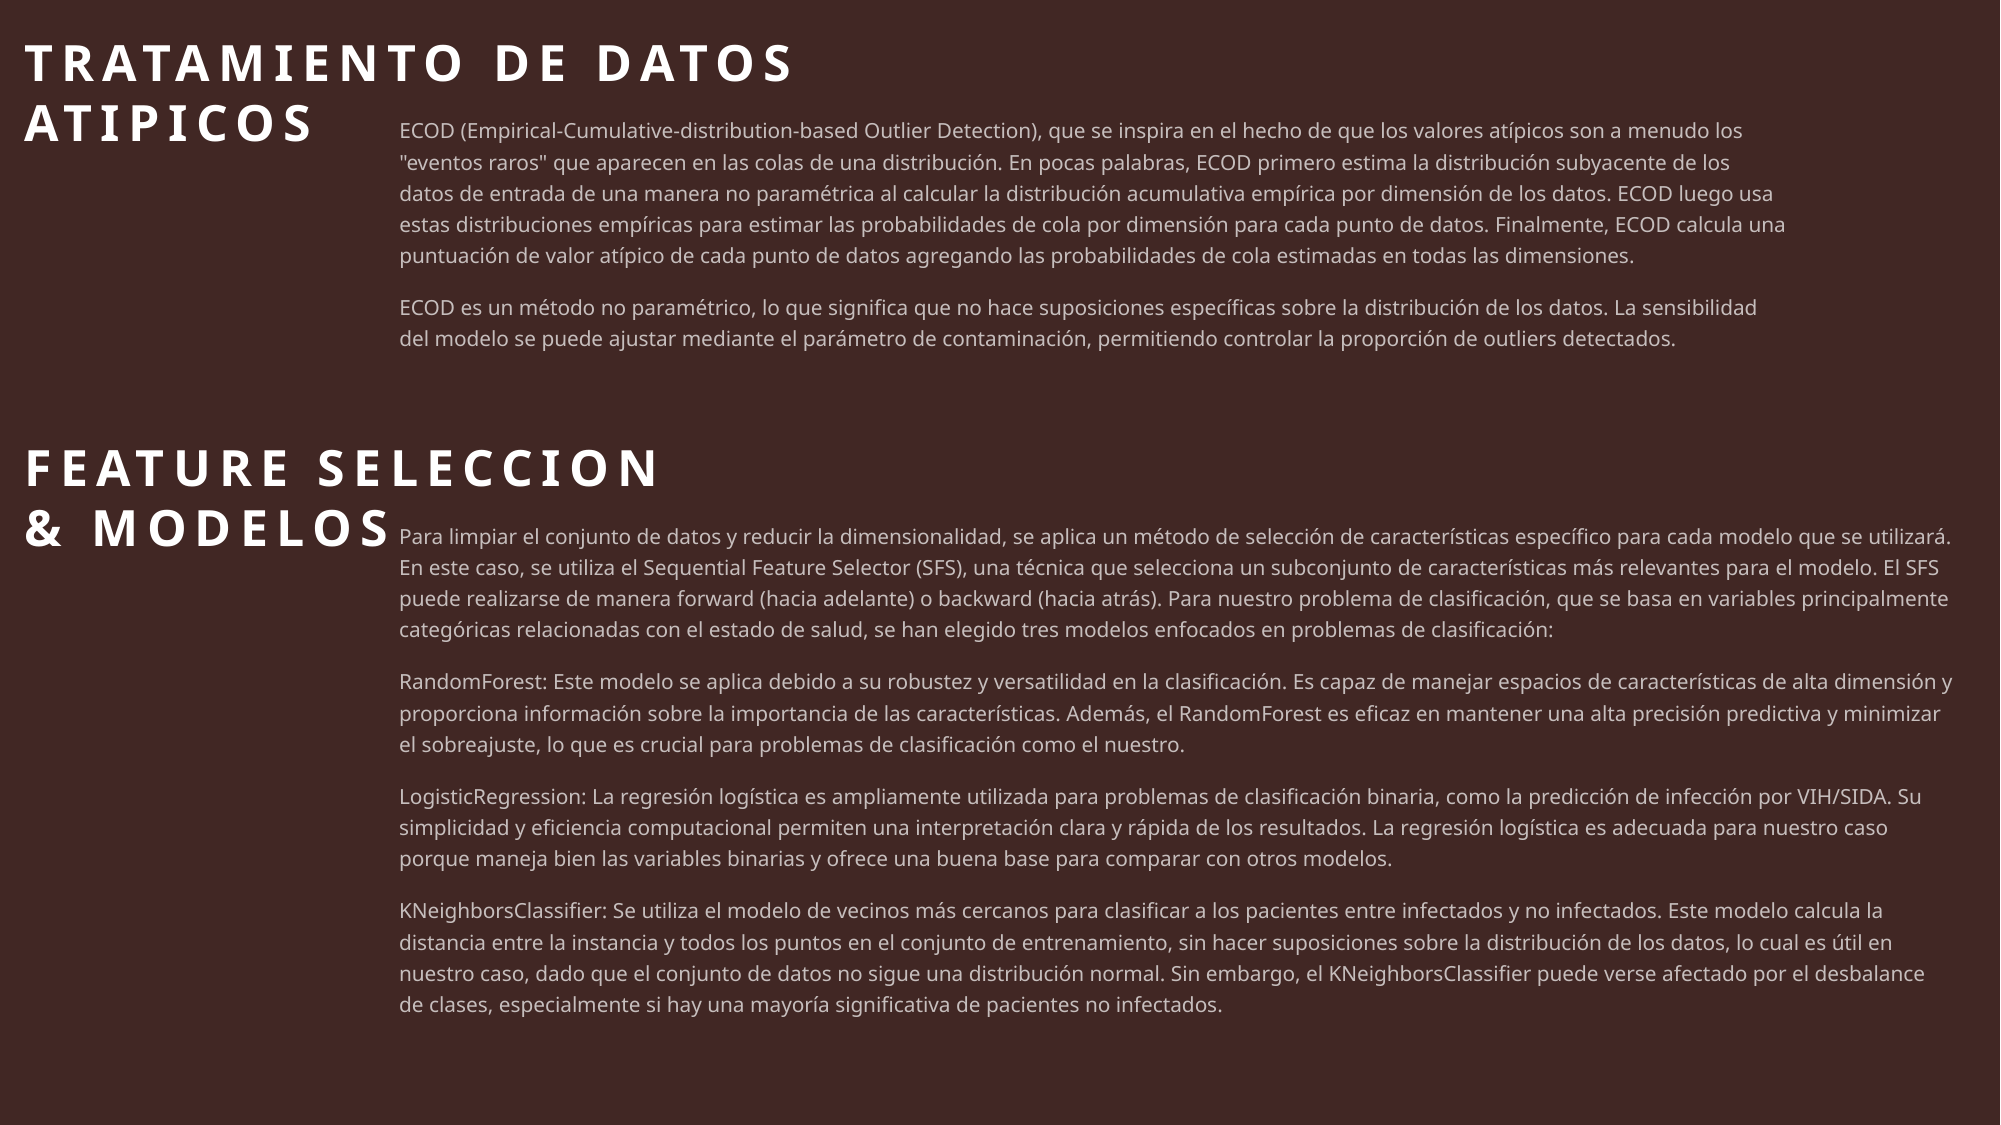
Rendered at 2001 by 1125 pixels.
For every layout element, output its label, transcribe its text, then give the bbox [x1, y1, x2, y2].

text_box Para limpiar el conjunto de datos y reducir la dimensionalidad, se aplica un método de selección de características específico para cada modelo que se utilizará. En este caso, se utiliza el Sequential Feature Selector (SFS), una técnica que selecciona un subconjunto de características más relevantes para el modelo. El SFS puede realizarse de manera forward (hacia adelante) o backward (hacia atrás). Para nuestro problema de clasificación, que se basa en variables principalmente categóricas relacionadas con el estado de salud, se han elegido tres modelos enfocados en problemas de clasificación: RandomForest: Este modelo se aplica debido a su robustez y versatilidad en la clasificación. Es capaz de manejar espacios de características de alta dimensión y proporciona información sobre la importancia de las características. Además, el RandomForest es eficaz en mantener una alta precisión predictiva y minimizar el sobreajuste, lo que es crucial para problemas de clasificación como el nuestro. LogisticRegression: La regresión logística es ampliamente utilizada para problemas de clasificación binaria, como la predicción de infección por VIH/SIDA. Su simplicidad y eficiencia computacional permiten una interpretación clara y rápida de los resultados. La regresión logística es adecuada para nuestro caso porque maneja bien las variables binarias y ofrece una buena base para comparar con otros modelos. KNeighborsClassifier: Se utiliza el modelo de vecinos más cercanos para clasificar a los pacientes entre infectados y no infectados. Este modelo calcula la distancia entre la instancia y todos los puntos en el conjunto de entrenamiento, sin hacer suposiciones sobre la distribución de los datos, lo cual es útil en nuestro caso, dado que el conjunto de datos no sigue una distribución normal. Sin embargo, el KNeighborsClassifier puede verse afectado por el desbalance de clases, especialmente si hay una mayoría significativa de pacientes no infectados. [399, 517, 1955, 1093]
title TRATAMIENTO DE datos ATIPICOS [24, 31, 952, 140]
list ECOD (Empirical-Cumulative-distribution-based Outlier Detection), que se inspira en el hecho de que los valores atípicos son a menudo los "eventos raros" que aparecen en las colas de una distribución. En pocas palabras, ECOD primero estima la distribución subyacente de los datos de entrada de una manera no paramétrica al calcular la distribución acumulativa empírica por dimensión de los datos. ECOD luego usa estas distribuciones empíricas para estimar las probabilidades de cola por dimensión para cada punto de datos. Finalmente, ECOD calcula una puntuación de valor atípico de cada punto de datos agregando las probabilidades de cola estimadas en todas las dimensiones. ECOD es un método no paramétrico, lo que significa que no hace suposiciones específicas sobre la distribución de los datos. La sensibilidad del modelo se puede ajustar mediante el parámetro de contaminación, permitiendo controlar la proporción de outliers detectados. [399, 112, 1788, 411]
text_box FEATURE SELECCION & MODELOS [24, 436, 708, 544]
